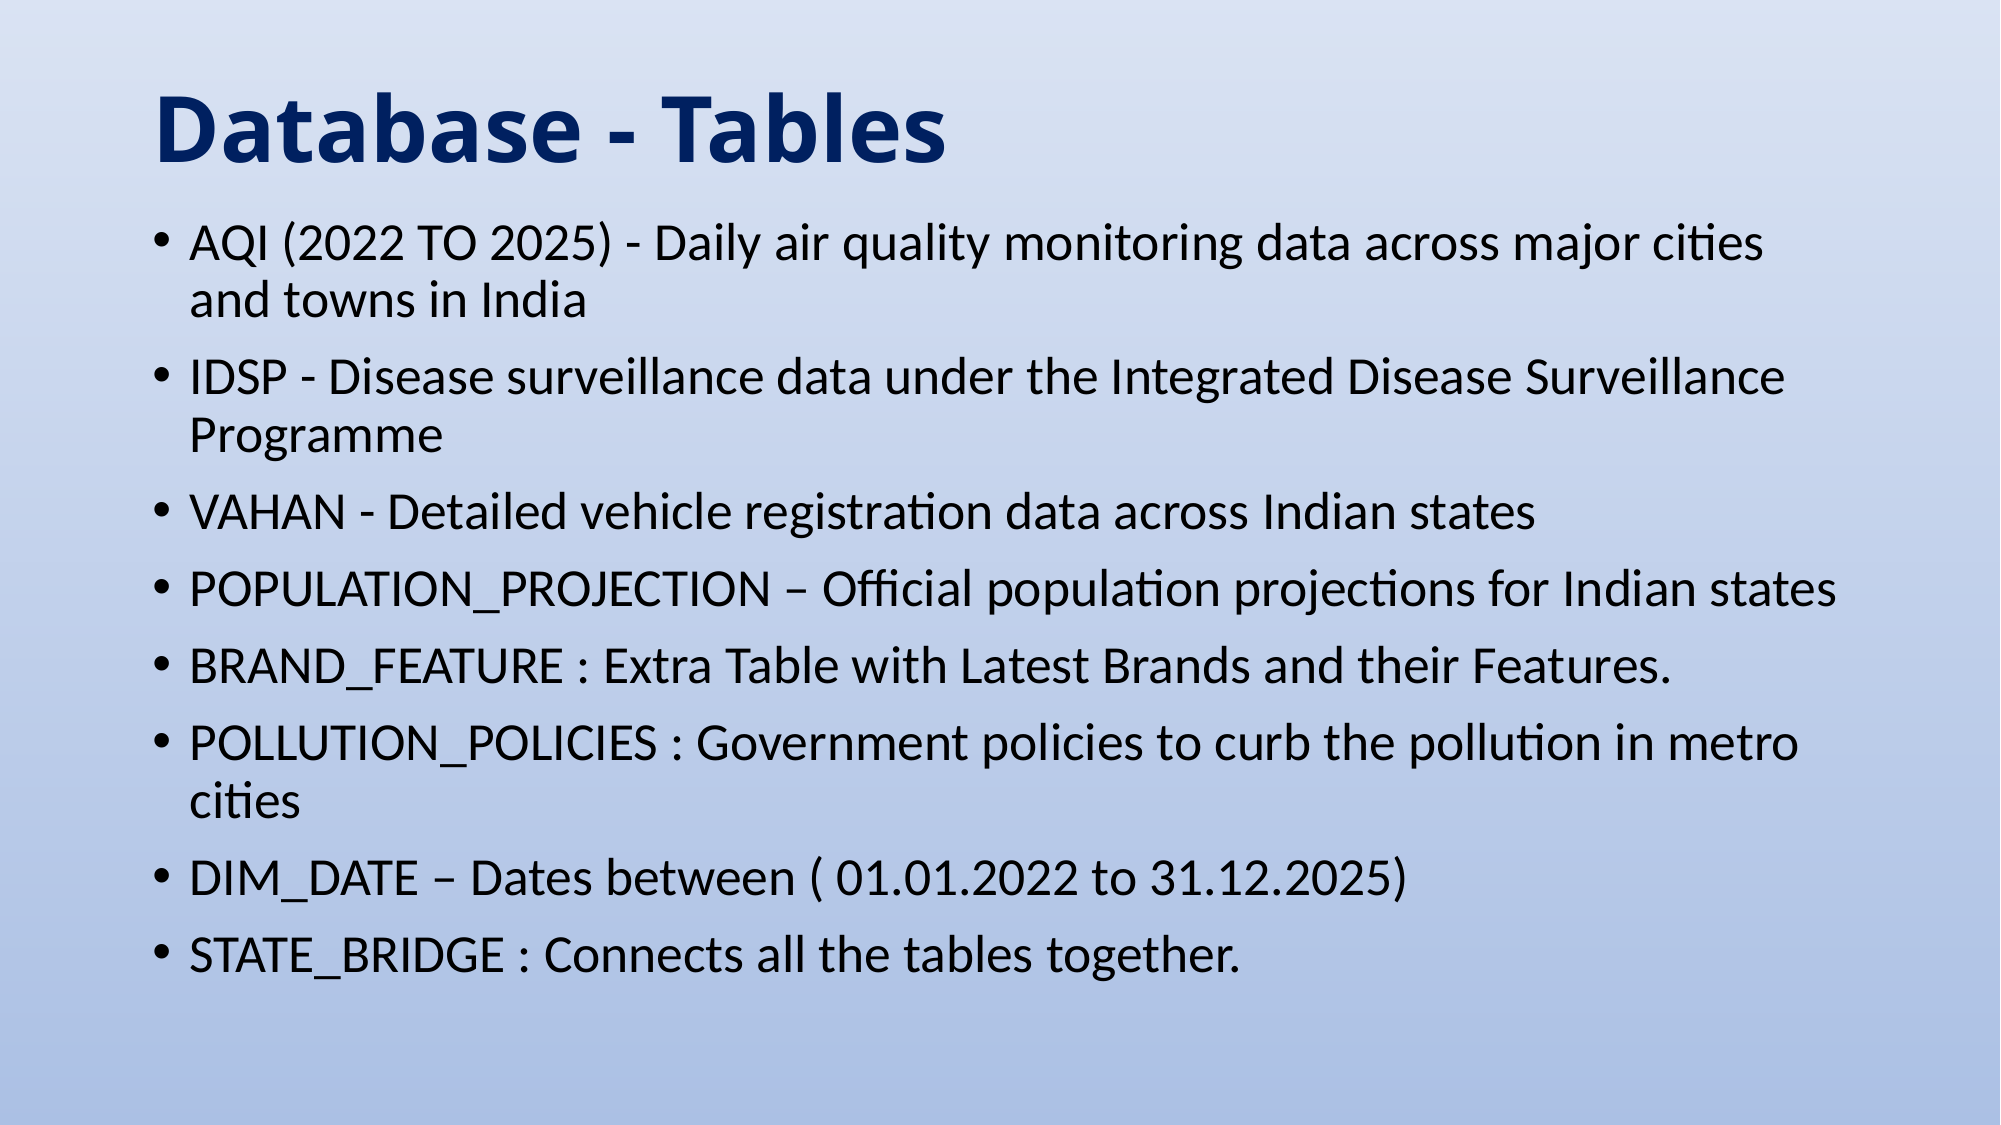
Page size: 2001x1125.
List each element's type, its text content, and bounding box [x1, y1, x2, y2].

title Database - Tables [137, 59, 1863, 206]
list AQI (2022 TO 2025) - Daily air quality monitoring data across major cities and towns in India IDSP - Disease surveillance data under the Integrated Disease Surveillance Programme VAHAN - Detailed vehicle registration data across Indian states POPULATION_PROJECTION – Official population projections for Indian states BRAND_FEATURE : Extra Table with Latest Brands and their Features. POLLUTION_POLICIES : Government policies to curb the pollution in metro cities DIM_DATE – Dates between ( 01.01.2022 to 31.12.2025) STATE_BRIDGE : Connects all the tables together. [137, 206, 1863, 1014]
